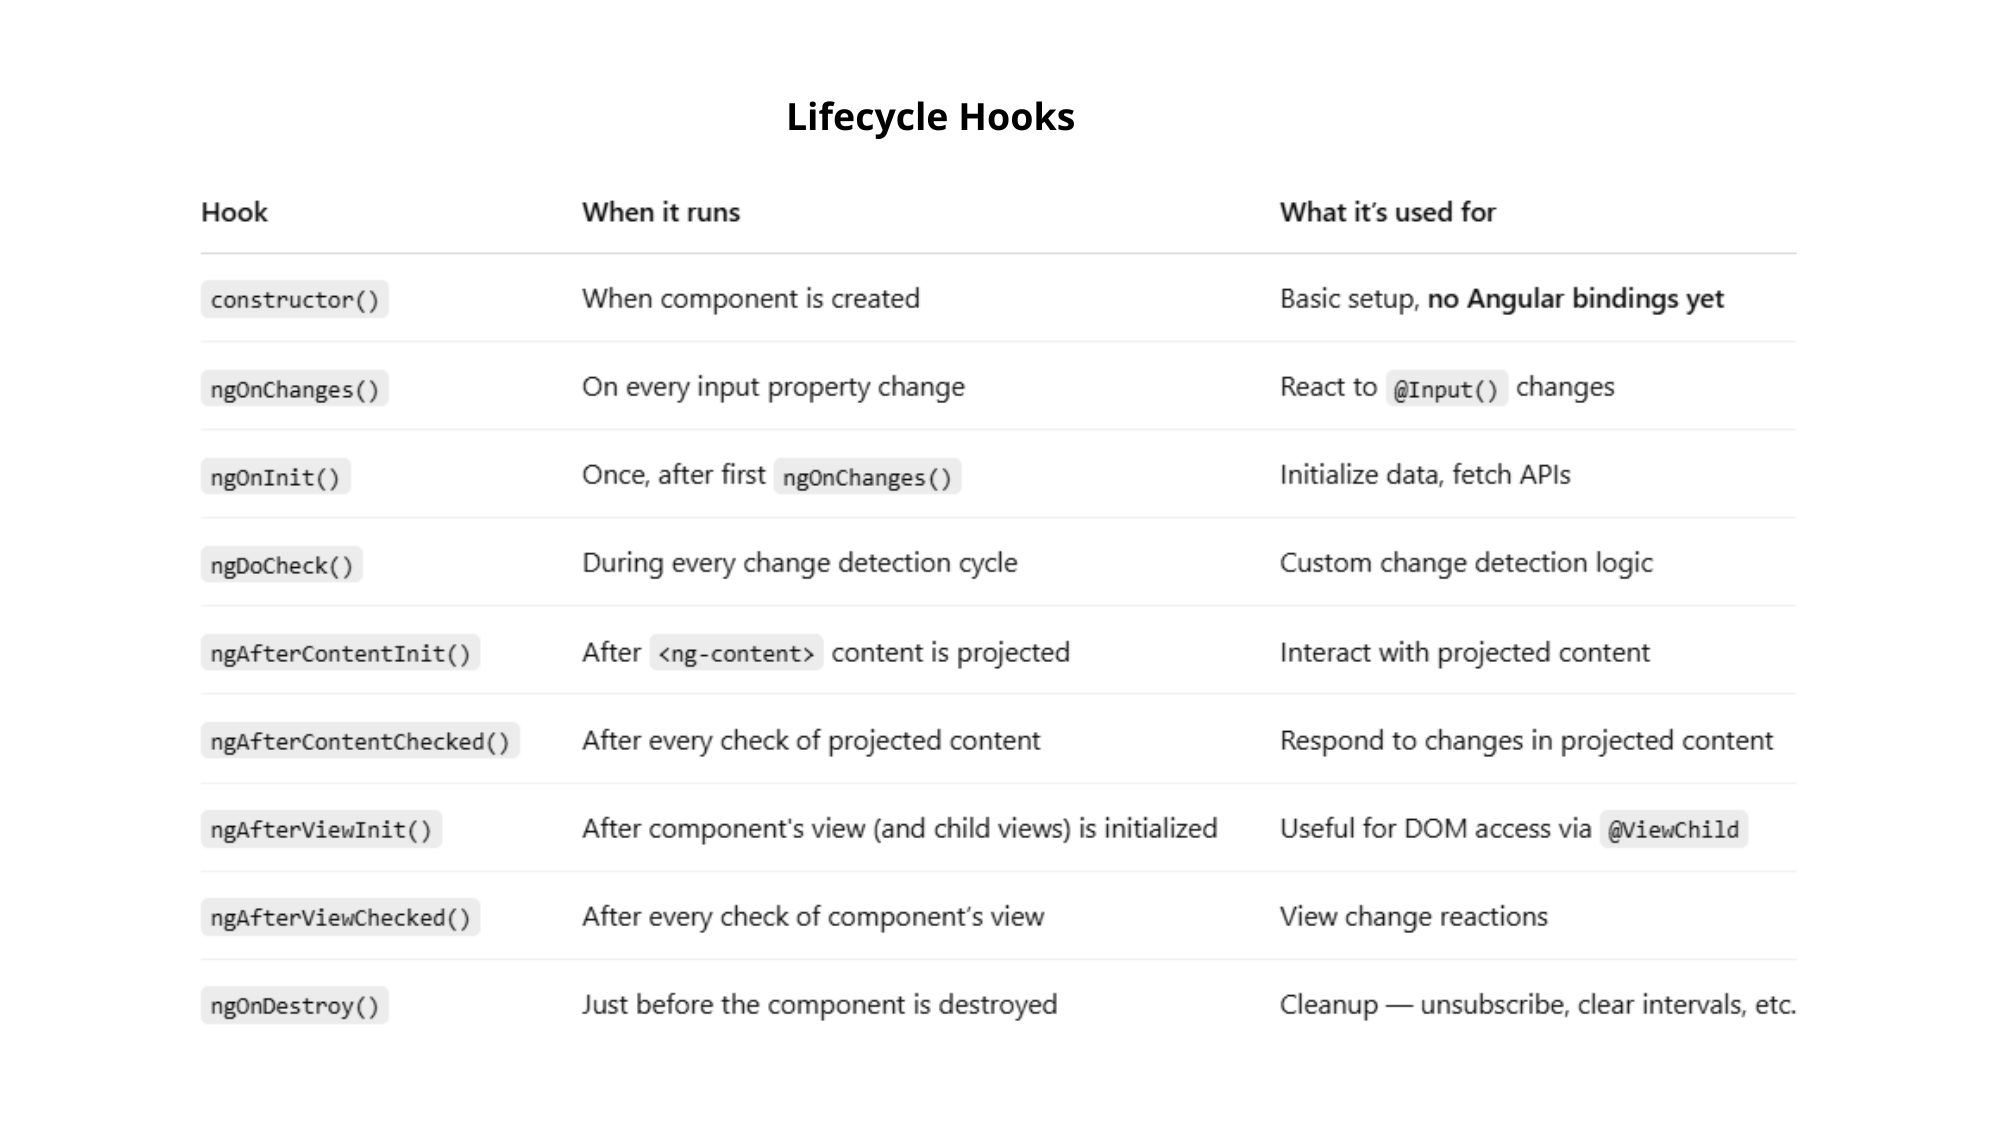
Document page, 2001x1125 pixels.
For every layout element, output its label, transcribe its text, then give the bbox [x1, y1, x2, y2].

text_box Lifecycle Hooks [430, 85, 1432, 146]
picture [183, 170, 1817, 1041]
